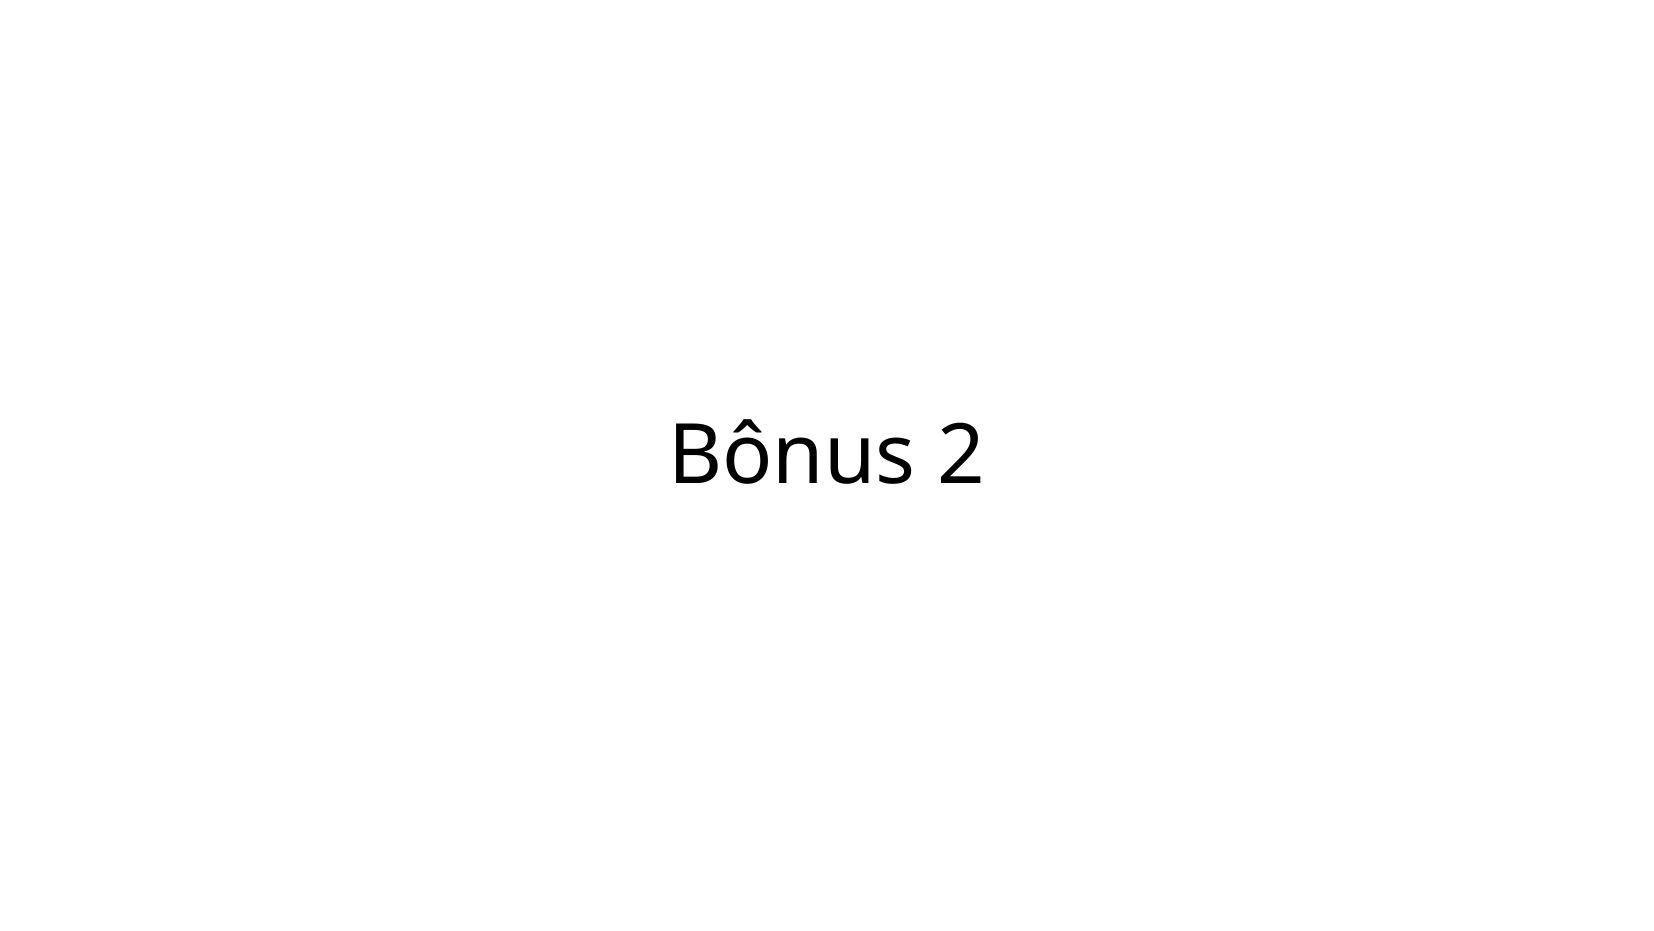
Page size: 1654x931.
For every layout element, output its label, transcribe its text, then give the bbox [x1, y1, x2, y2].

text_box Bônus 2 [46, 392, 1607, 508]
